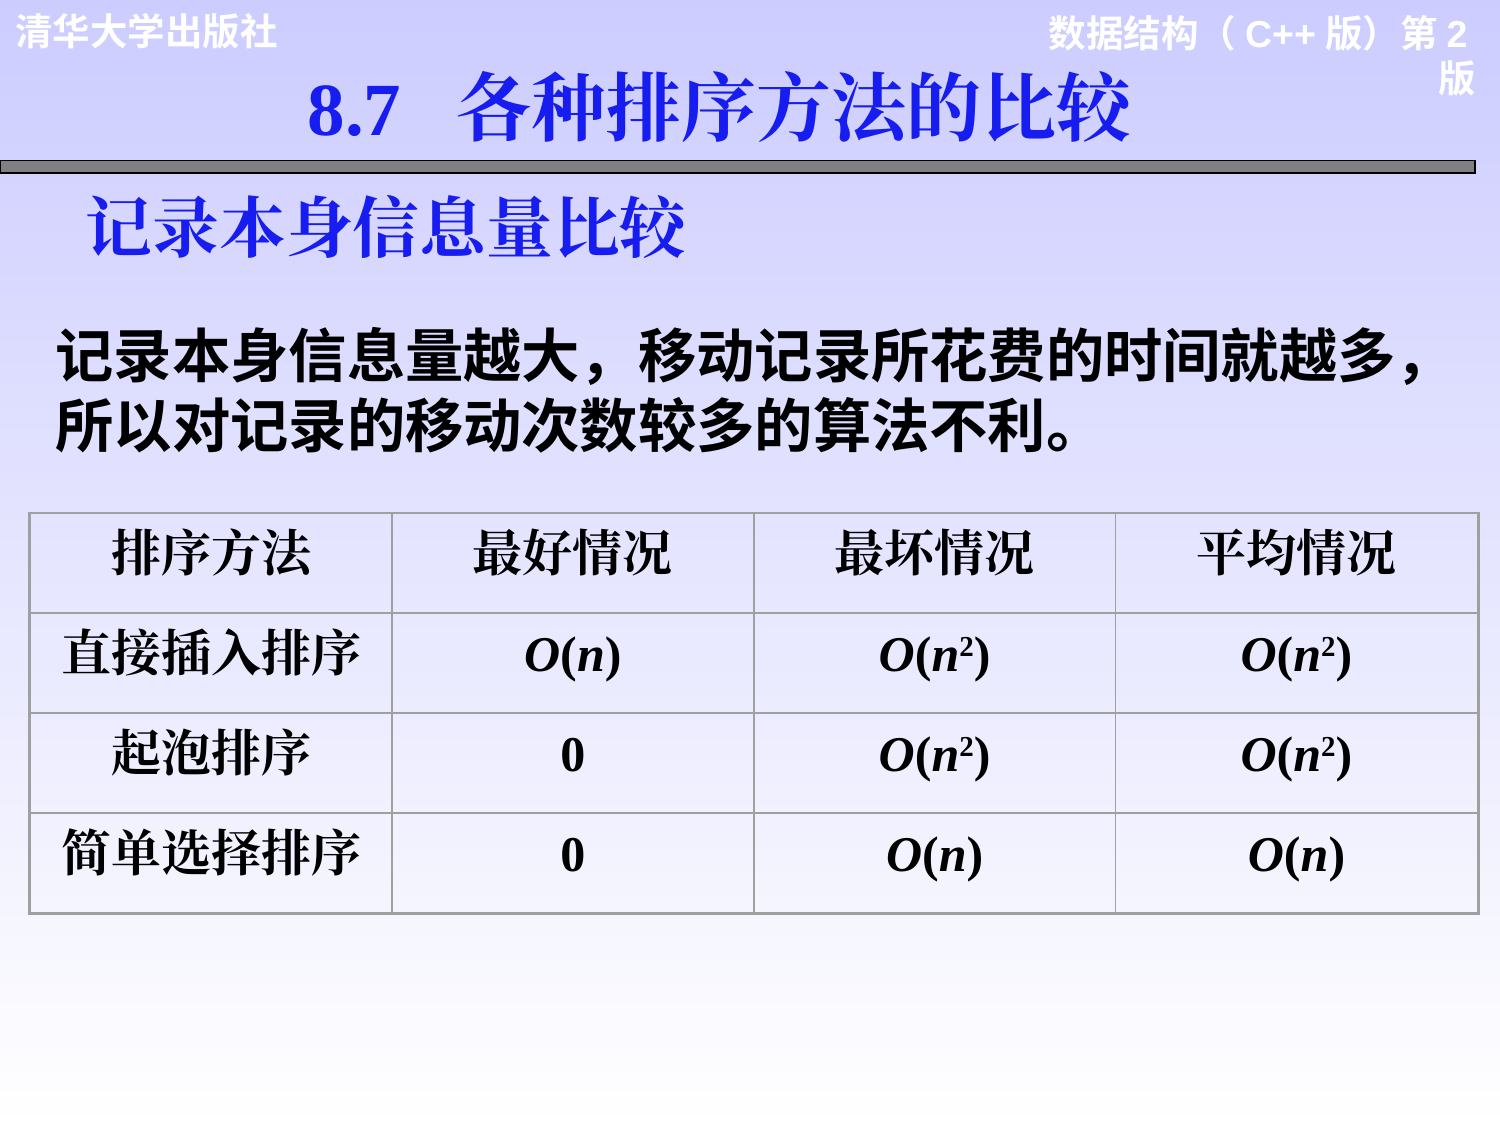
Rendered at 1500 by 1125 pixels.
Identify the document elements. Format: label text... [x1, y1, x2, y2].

text_box 8.7 各种排序方法的比较 [292, 53, 1157, 159]
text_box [28, 512, 1480, 915]
text_box 记录本身信息量比较 [70, 178, 971, 274]
text_box 记录本身信息量越大，移动记录所花费的时间就越多，所以对记录的移动次数较多的算法不利。 [40, 311, 1493, 467]
